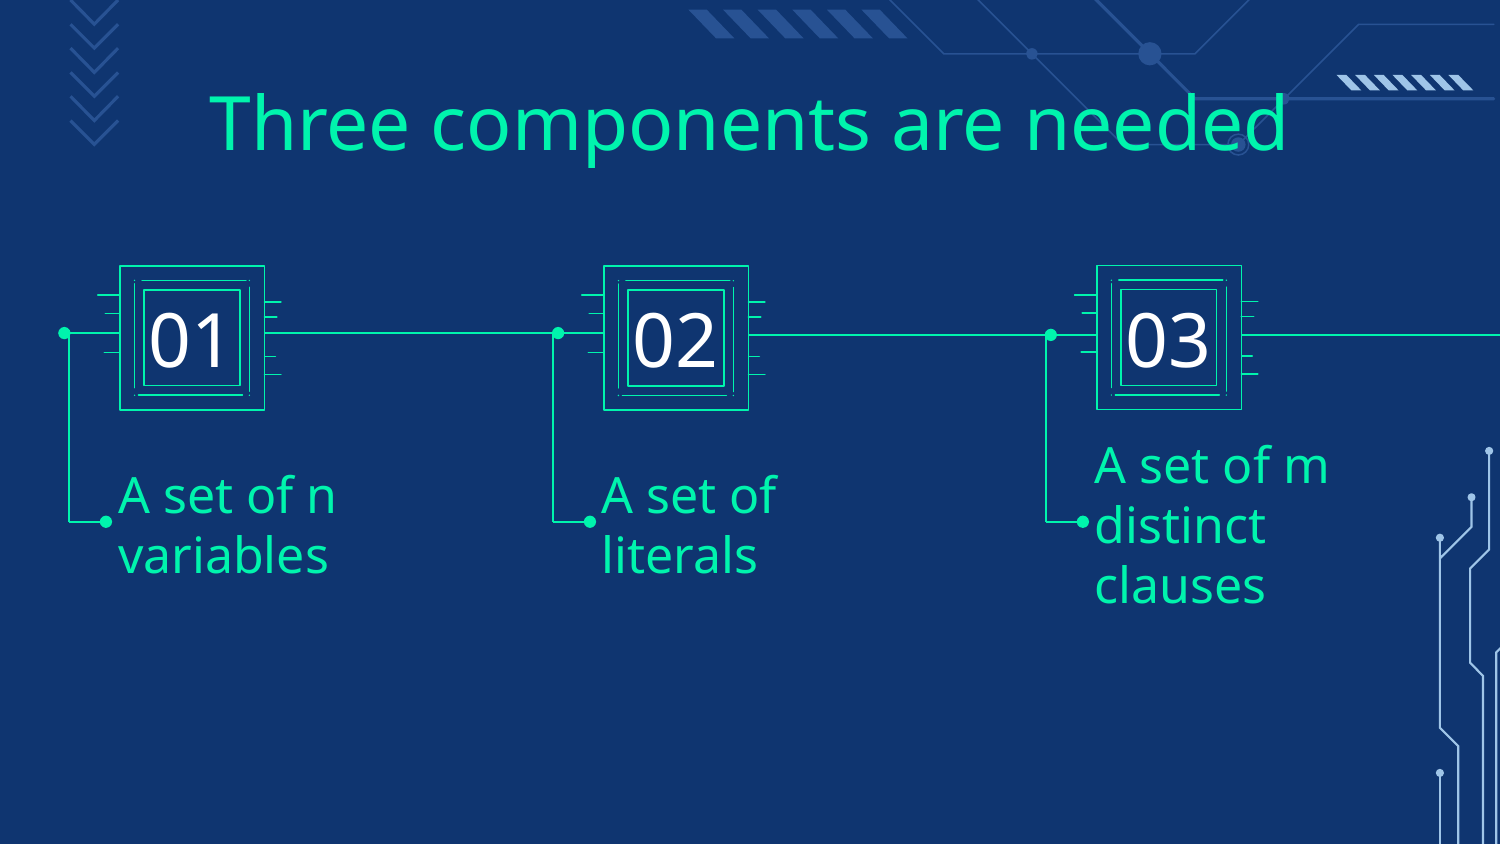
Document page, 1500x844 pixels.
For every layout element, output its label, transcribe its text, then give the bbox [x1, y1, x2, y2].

title 02 [627, 289, 724, 386]
title A set of n variables [118, 470, 359, 577]
title 03 [1120, 289, 1217, 386]
title A set of literals [601, 470, 835, 577]
title Three components are needed [118, 75, 1382, 156]
title 01 [144, 289, 240, 386]
title A set of m distinct clauses [1094, 470, 1382, 577]
